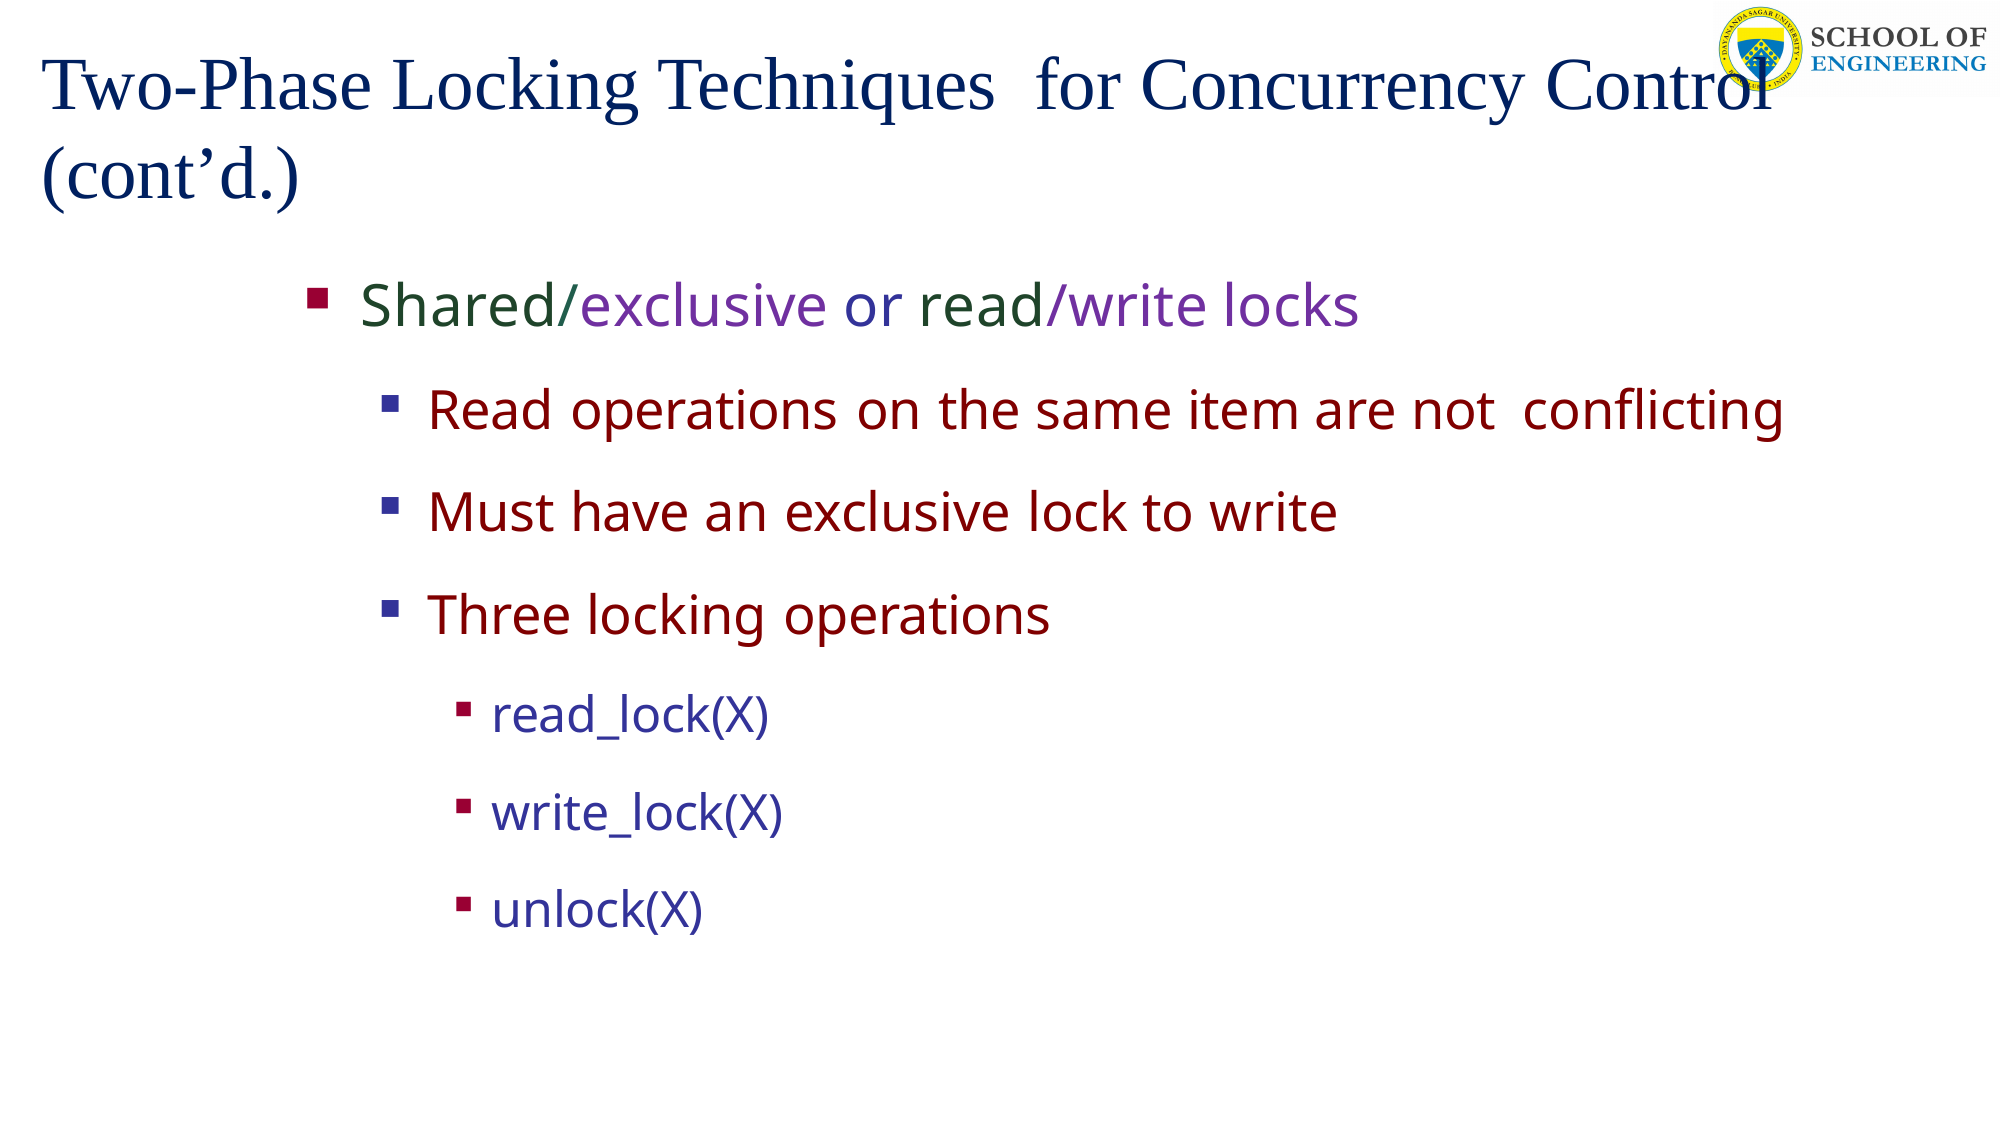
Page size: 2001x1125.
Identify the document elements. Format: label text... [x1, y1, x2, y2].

text_box Shared/exclusive or read/write locks Read operations on the same item are not conflicting Must have an exclusive lock to write Three locking operations read_lock(X) write_lock(X) unlock(X) [302, 251, 1820, 938]
title Two-Phase Locking Techniques for Concurrency Control (cont’d.) [39, 25, 1884, 218]
picture [1713, 1, 2000, 97]
